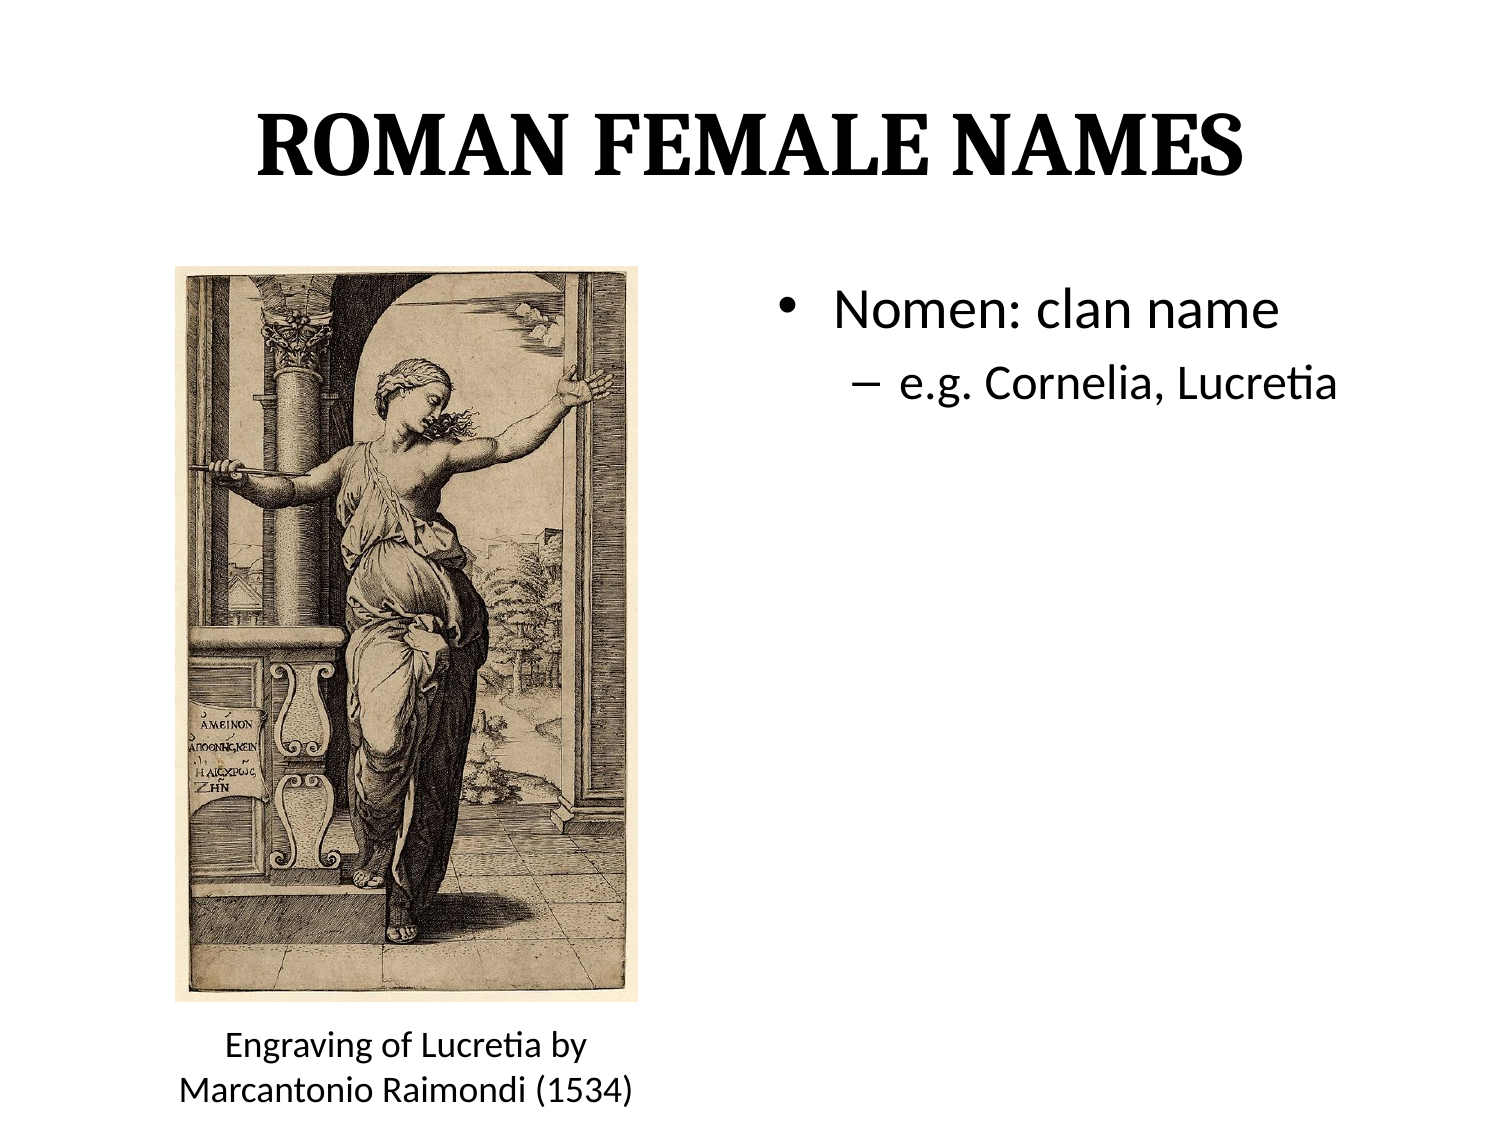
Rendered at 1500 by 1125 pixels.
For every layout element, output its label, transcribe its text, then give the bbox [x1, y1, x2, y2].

text_box Roman Female Names [75, 45, 1425, 233]
picture [174, 265, 638, 1002]
text_box Nomen: clan name e.g. Cornelia, Lucretia [762, 262, 1425, 1005]
text_box Engraving of Lucretia by Marcantonio Raimondi (1534) [124, 1012, 688, 1118]
